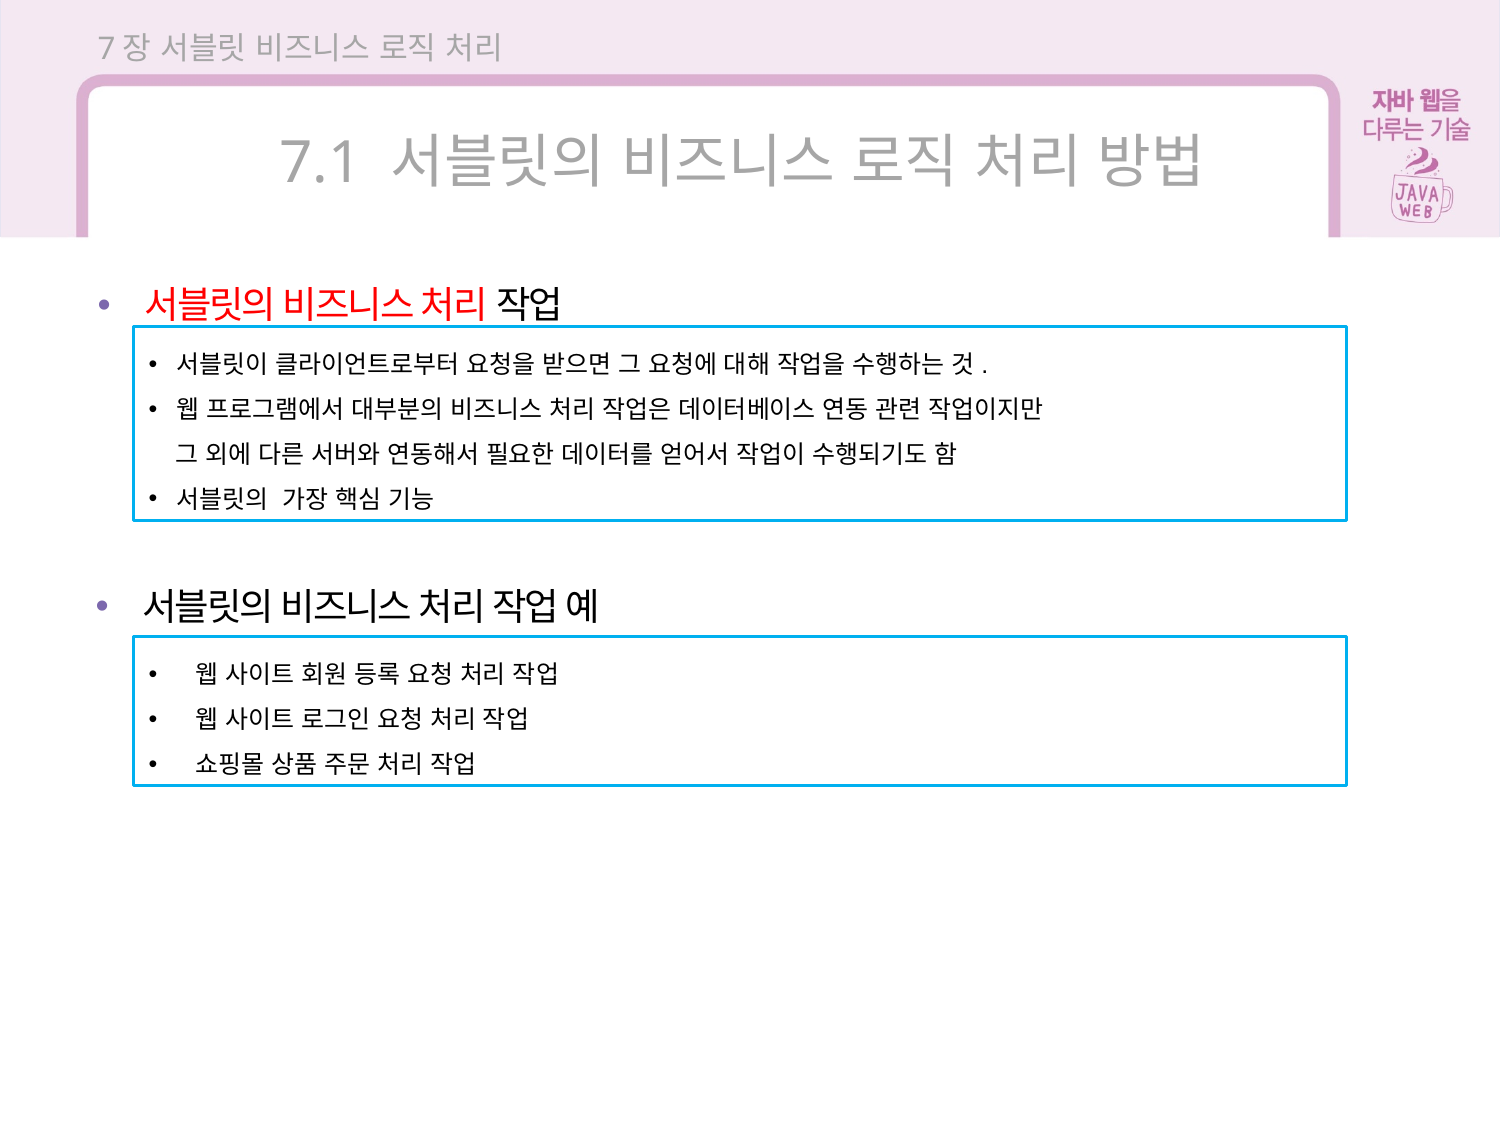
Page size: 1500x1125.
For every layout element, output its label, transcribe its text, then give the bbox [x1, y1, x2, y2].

text_box 웹 사이트 회원 등록 요청 처리 작업 웹 사이트 로그인 요청 처리 작업 쇼핑몰 상품 주문 처리 작업 [133, 636, 1347, 786]
text_box 7.1 서블릿의 비즈니스 로직 처리 방법 [217, 117, 1268, 202]
text_box 서블릿이 클라이언트로부터 요청을 받으면 그 요청에 대해 작업을 수행하는 것. 웹 프로그램에서 대부분의 비즈니스 처리 작업은 데이터베이스 연동 관련 작업이지만 그 외에 다른 서버와 연동해서 필요한 데이터를 얻어서 작업이 수행되기도 함 서블릿의 가장 핵심 기능 [133, 326, 1347, 521]
text_box 7장 서블릿 비즈니스 로직 처리 [82, 0, 1133, 74]
text_box 서블릿의 비즈니스 처리 작업 예 [80, 553, 1400, 636]
text_box 서블릿의 비즈니스 처리 작업 [82, 251, 1402, 334]
picture [0, 0, 1500, 1125]
